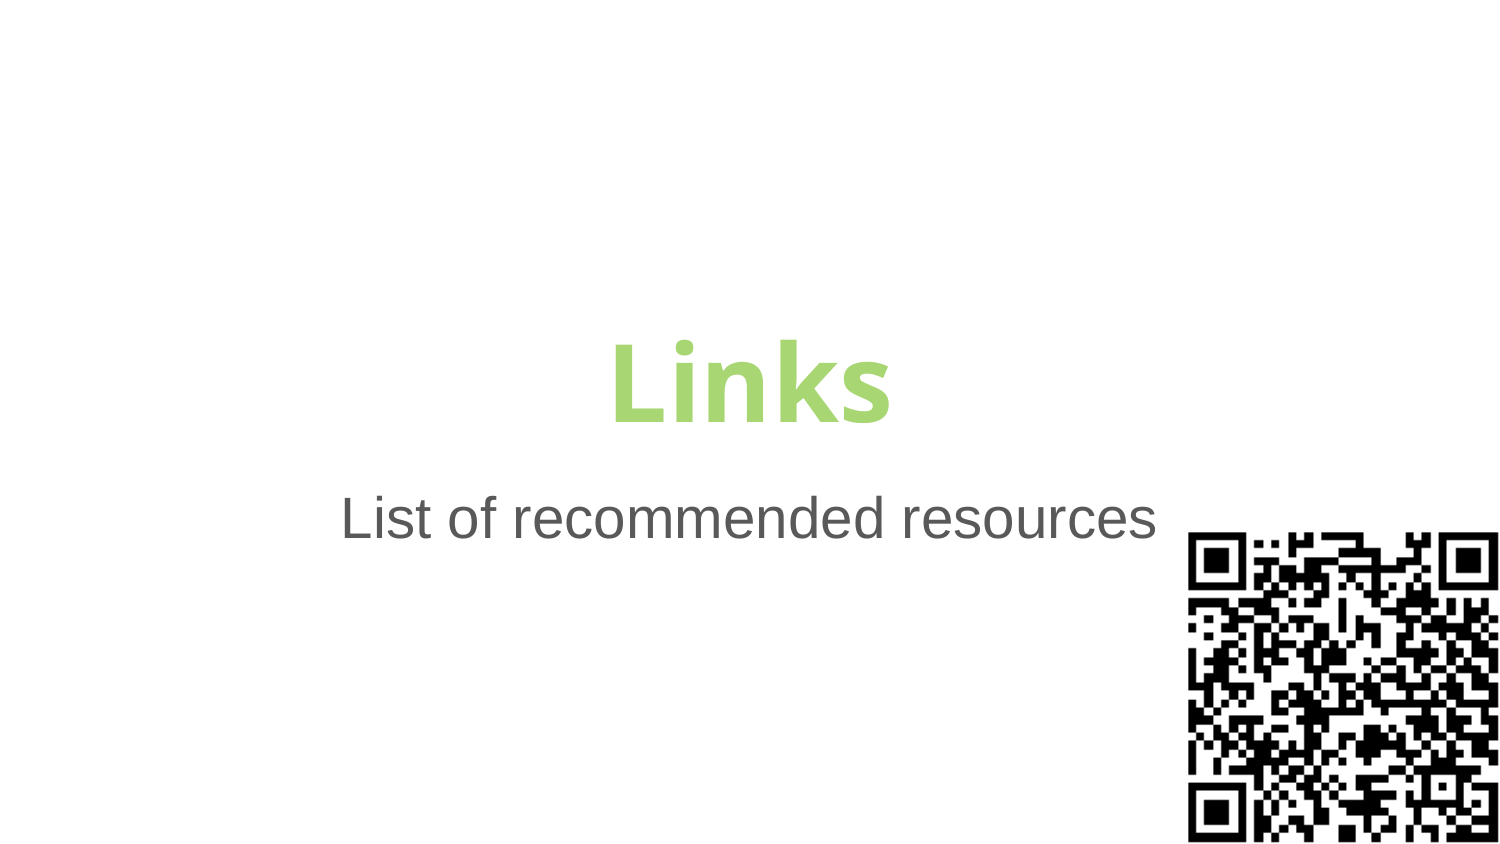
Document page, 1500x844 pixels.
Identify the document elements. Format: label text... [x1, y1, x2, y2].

title Links [51, 122, 1449, 459]
subtitle List of recommended resources [51, 464, 1449, 595]
picture [1187, 530, 1500, 844]
